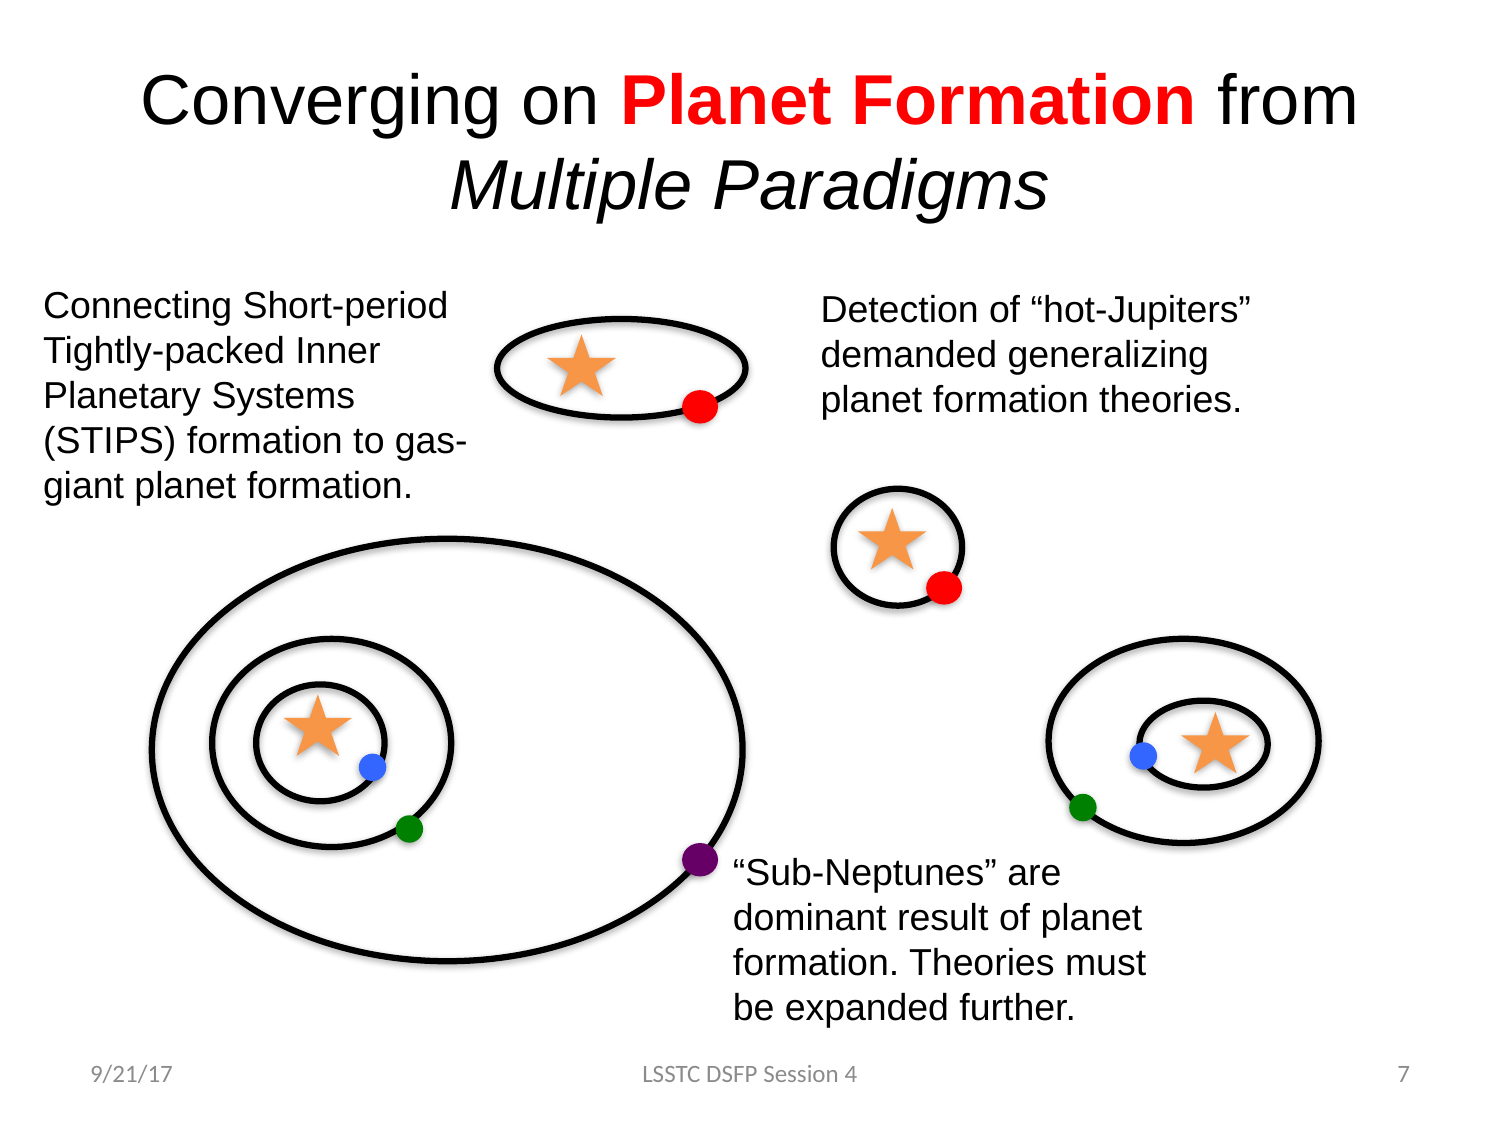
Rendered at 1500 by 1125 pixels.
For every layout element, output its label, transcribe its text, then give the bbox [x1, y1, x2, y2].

text_box [546, 333, 617, 397]
text_box [1047, 638, 1320, 844]
text_box [681, 389, 719, 425]
text_box [282, 693, 353, 757]
text_box Connecting Short-period Tightly-packed Inner Planetary Systems (STIPS) formation to gas-giant planet formation. [28, 273, 484, 559]
text_box [856, 507, 928, 571]
text_box [925, 570, 963, 606]
slide_number 7 [1074, 1042, 1425, 1103]
text_box [1068, 793, 1098, 823]
text_box “Sub-Neptunes” are dominant result of planet formation. Theories must be expanded further. [718, 840, 1177, 1080]
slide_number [75, 1042, 425, 1103]
text_box [151, 539, 744, 963]
title Converging on Planet Formation from Multiple Paradigms [75, 45, 1425, 233]
text_box [1180, 711, 1251, 775]
text_box [832, 487, 963, 607]
text_box [681, 842, 718, 878]
text_box [496, 318, 747, 419]
text_box Detection of “hot-Jupiters” demanded generalizing planet formation theories. [805, 277, 1292, 473]
footer LSSTC DSFP Session 4 [512, 1042, 988, 1103]
